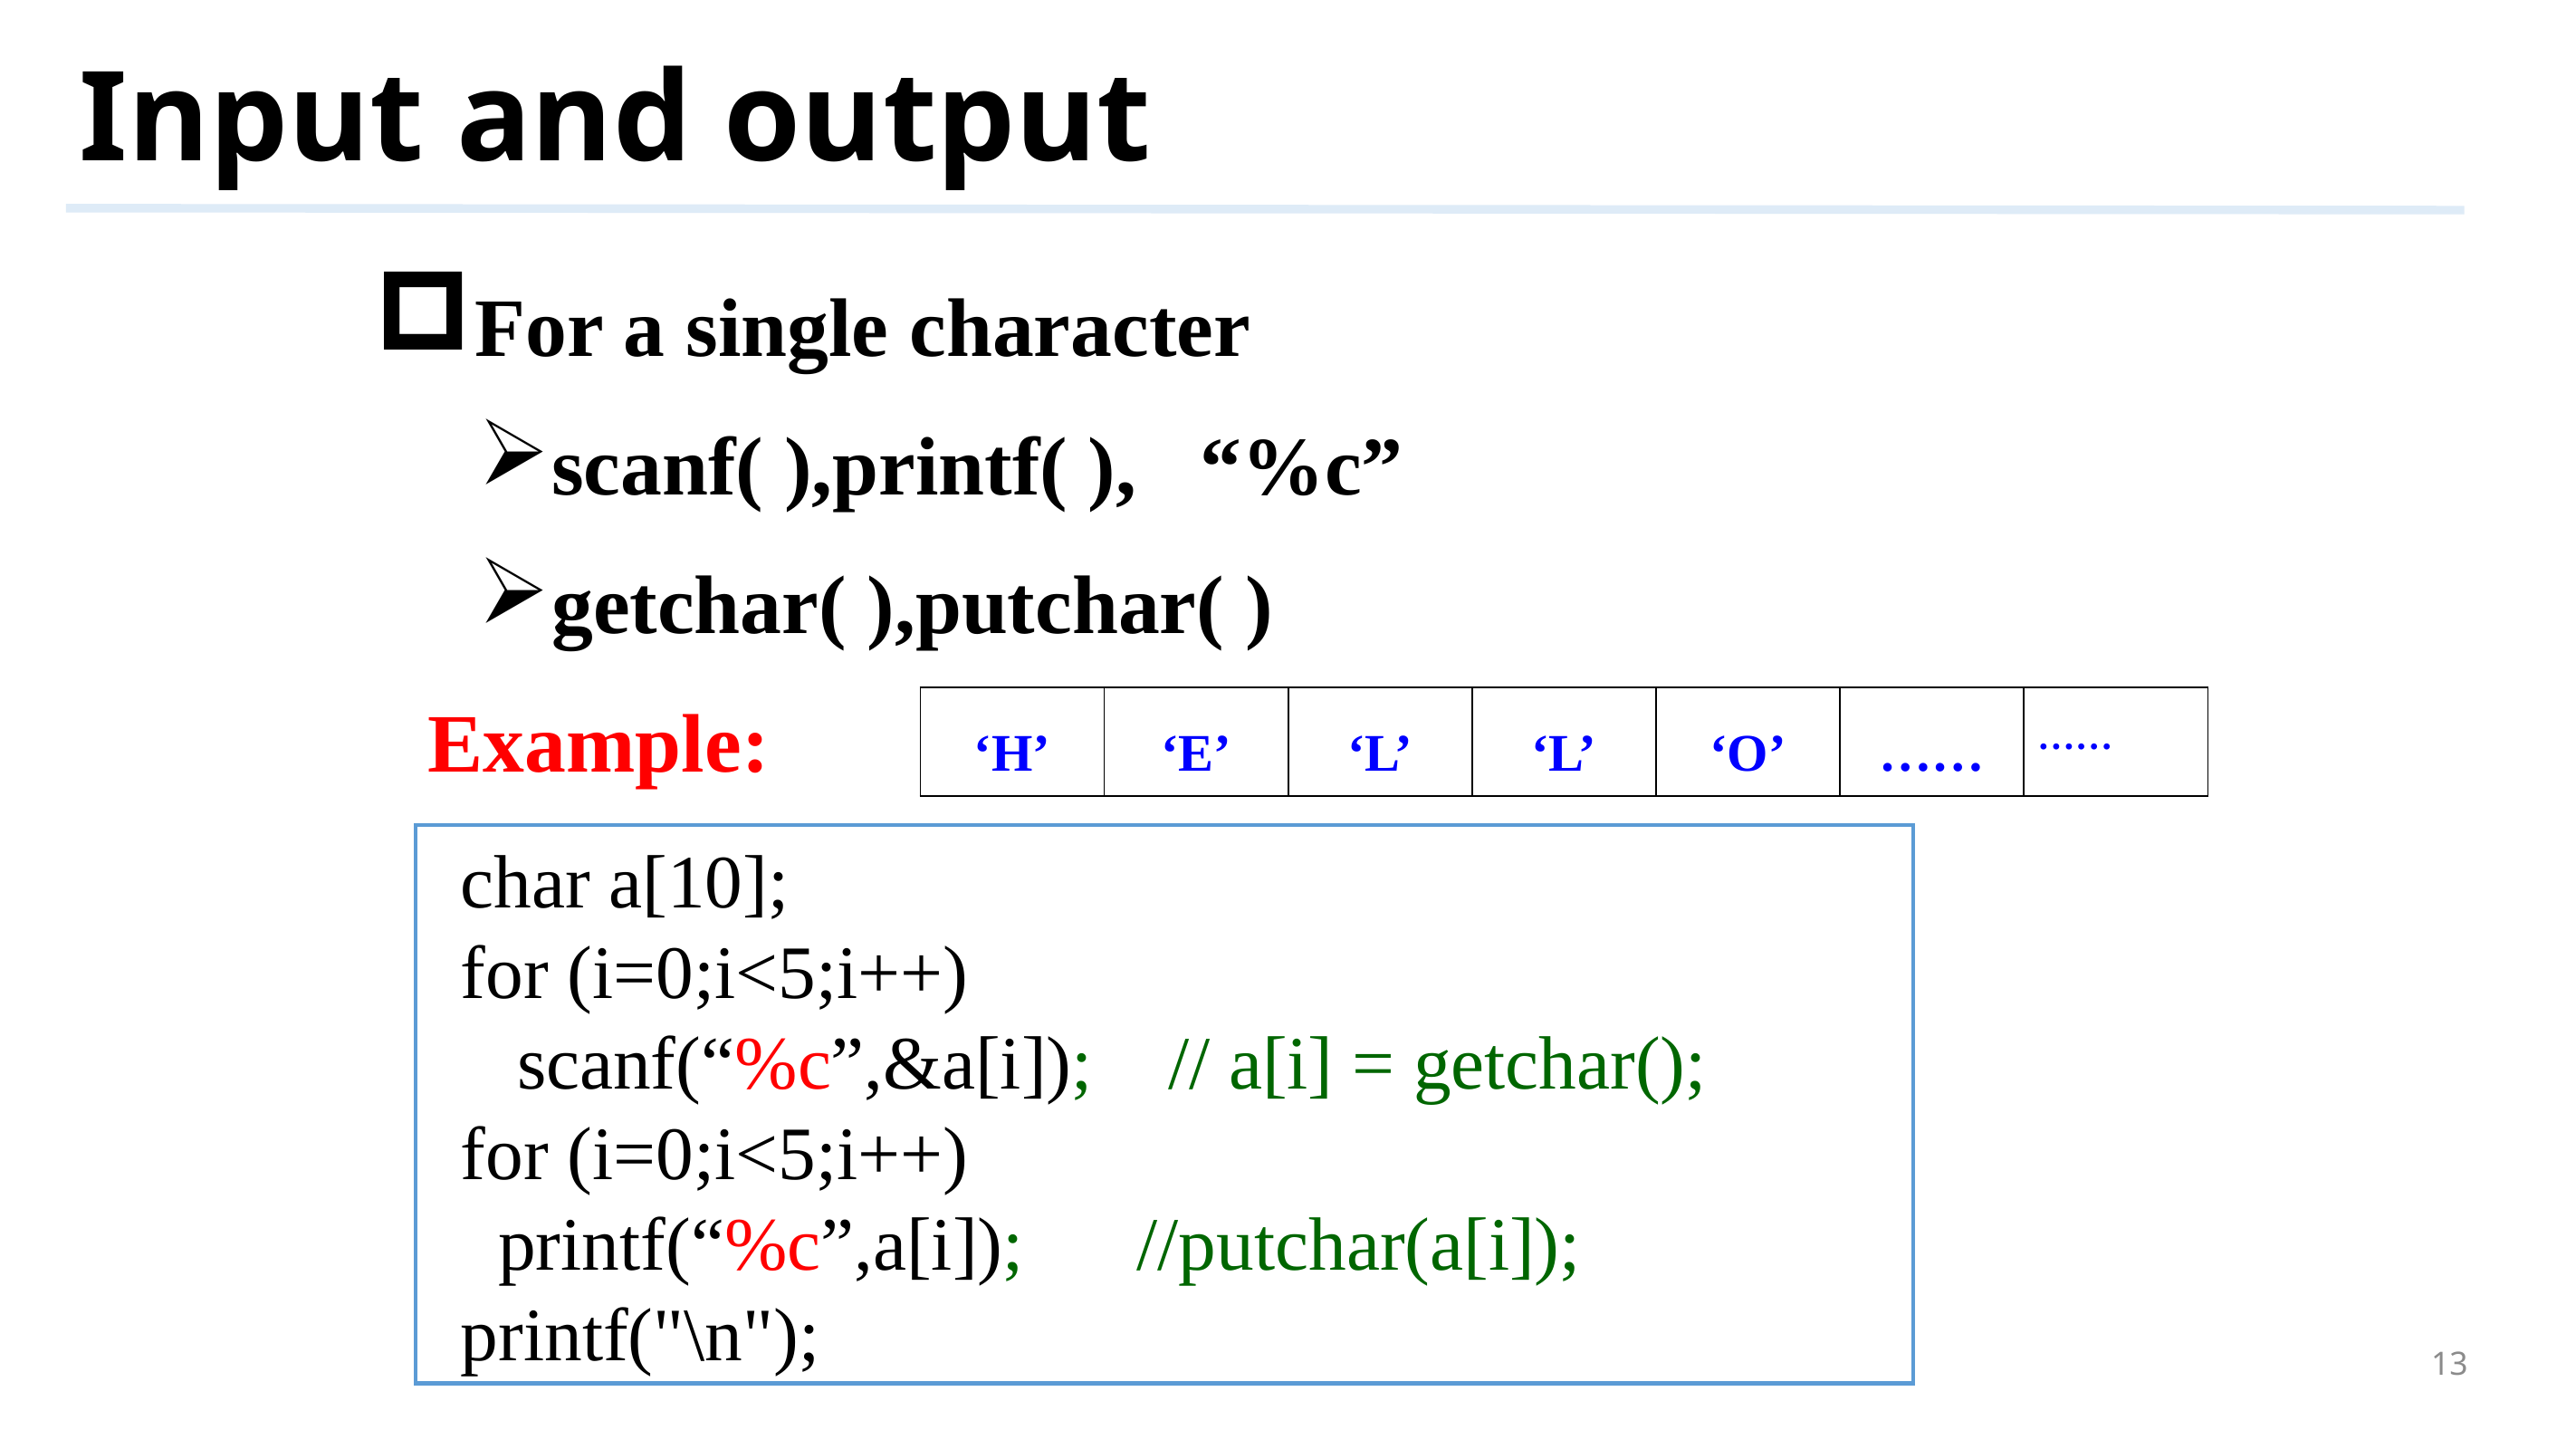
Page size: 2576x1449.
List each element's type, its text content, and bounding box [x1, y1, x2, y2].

table_header ‘L’ [1473, 688, 1655, 795]
table_header ‘H’ [921, 688, 1104, 795]
slide_number 13 [1901, 1303, 2482, 1381]
table_header ‘L’ [1289, 688, 1471, 795]
table_header ‘O’ [1657, 688, 1839, 795]
table_header …… [2025, 688, 2207, 795]
table_header …… [1841, 688, 2023, 795]
text_box char a[10]; for (i=0;i<5;i++) scanf(“%c”,&a[i]); // a[i] = getchar(); for (i=0;i<5;i++) printf(“%c”,a[i]); //putchar(a[i]); printf("\n"); [415, 824, 1913, 1384]
list For a single character scanf( ),printf( ), “%c” getchar( ),putchar( ) Example: [323, 232, 2254, 843]
table_header ‘E’ [1105, 688, 1288, 795]
title Input and output [65, 7, 2576, 235]
